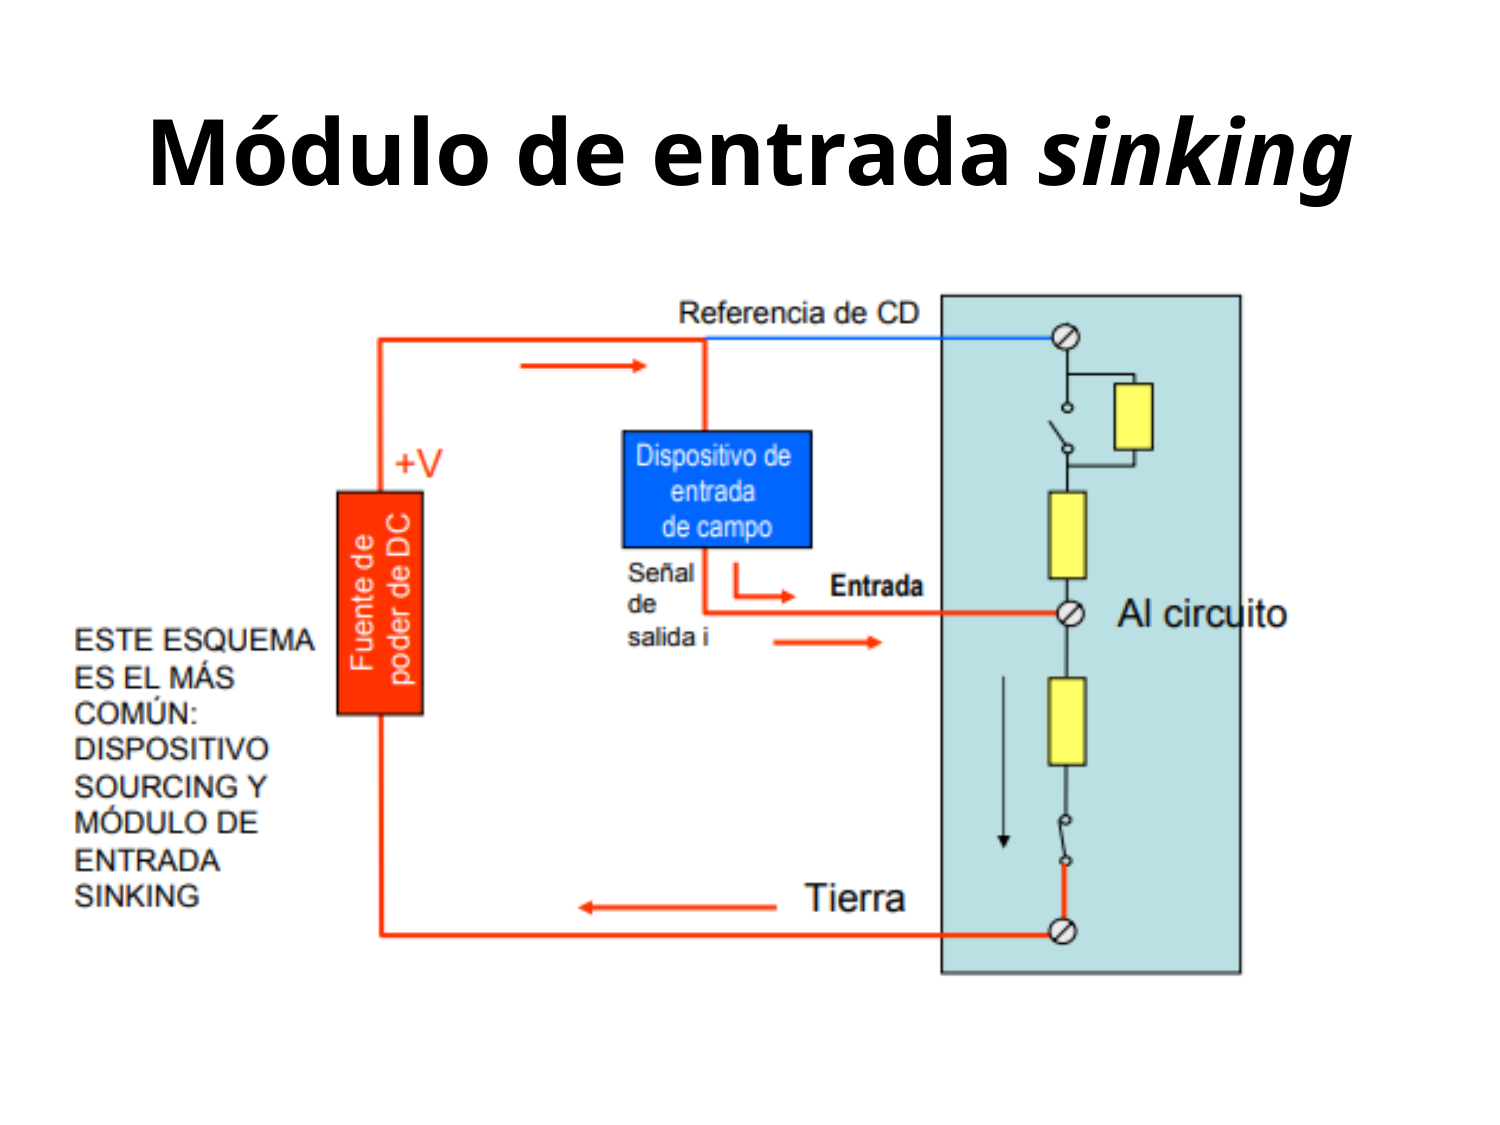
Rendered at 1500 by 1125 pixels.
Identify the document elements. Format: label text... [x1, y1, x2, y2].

picture [29, 266, 1300, 988]
title Módulo de entrada sinking [75, 17, 1425, 205]
